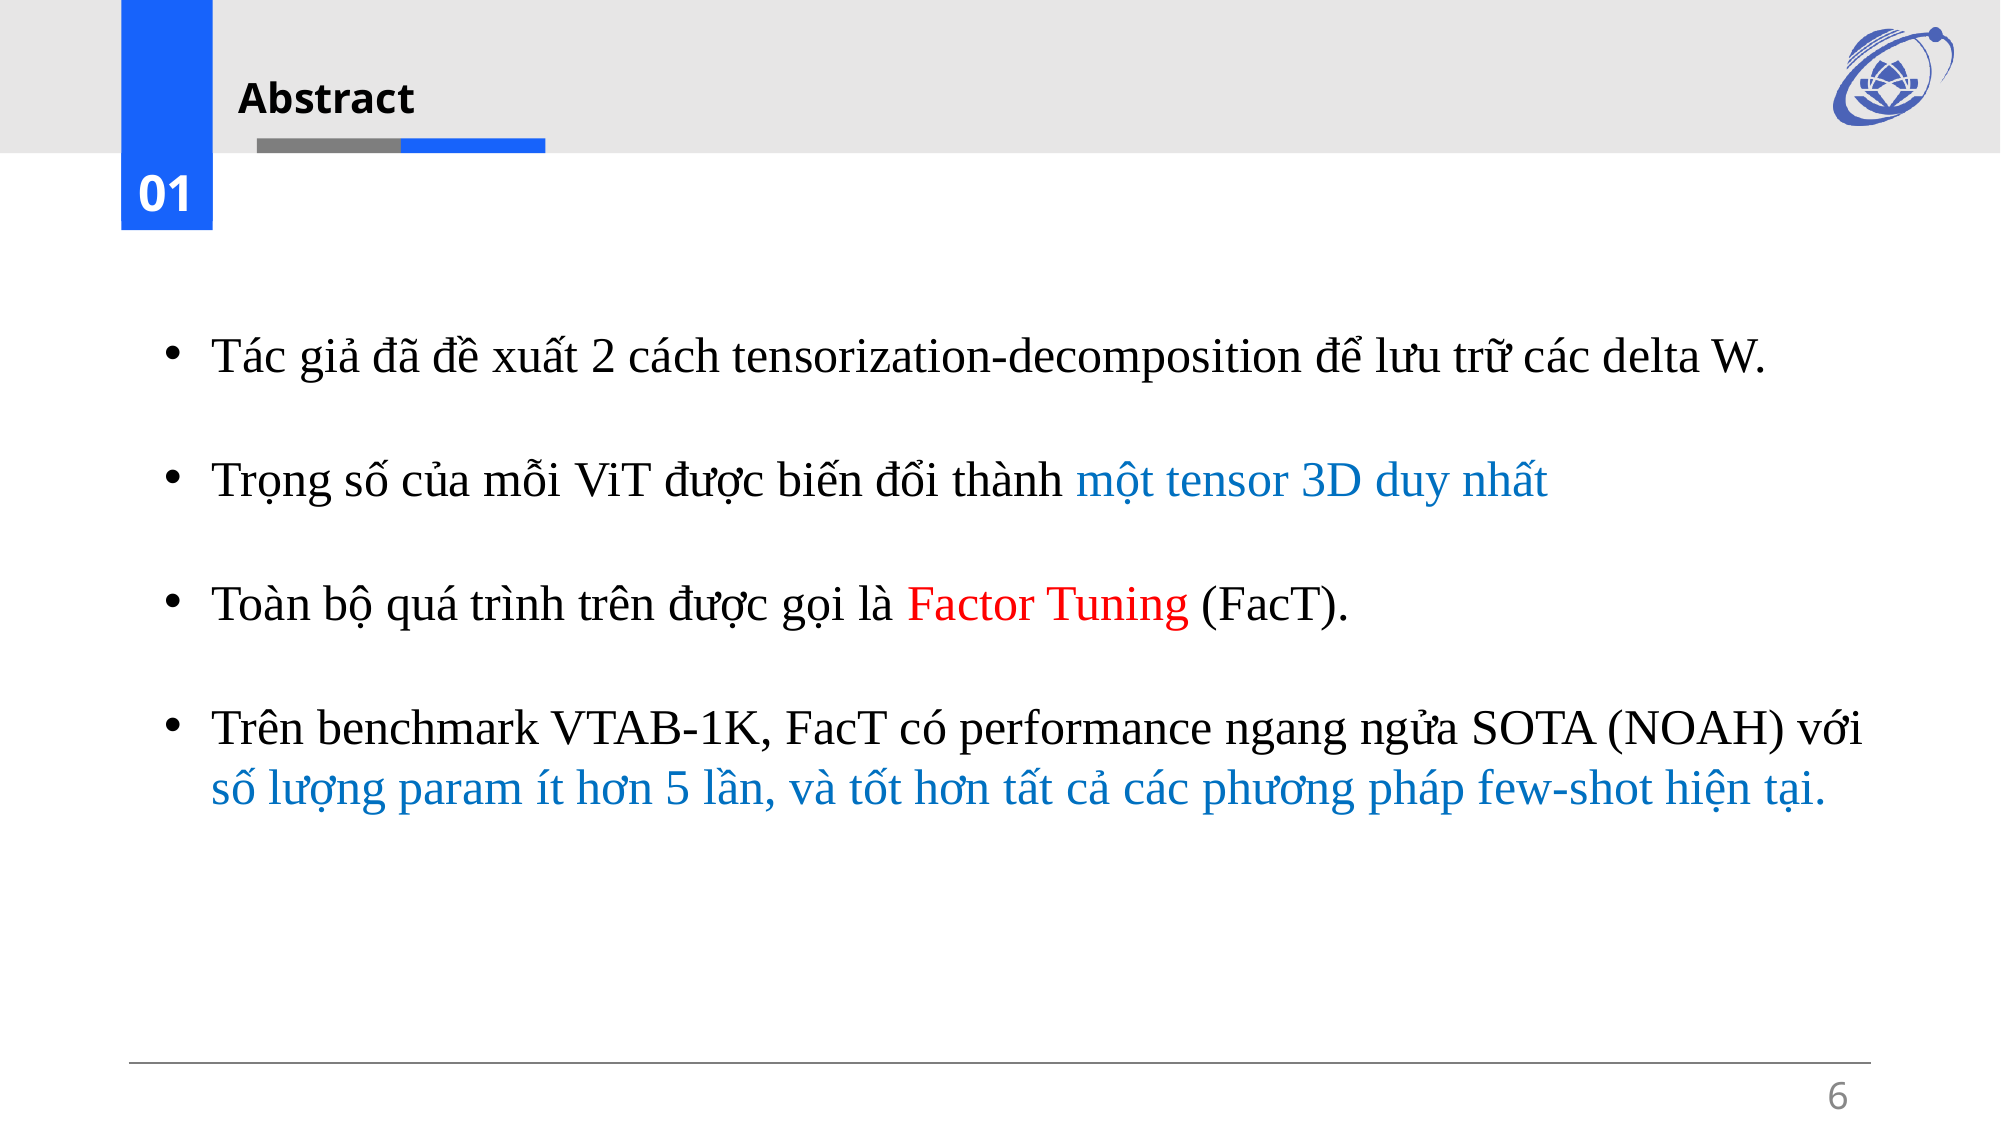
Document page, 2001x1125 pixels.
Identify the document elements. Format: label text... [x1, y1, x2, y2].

picture [1832, 27, 1955, 126]
text_box Tác giả đã đề xuất 2 cách tensorization-decomposition để lưu trữ các delta W. Trọng số của mỗi ViT được biến đổi thành một tensor 3D duy nhất Toàn bộ quá trình trên được gọi là Factor Tuning (FacT). Trên benchmark VTAB-1K, FacT có performance ngang ngửa SOTA (NOAH) với số lượng param ít hơn 5 lần, và tốt hơn tất cả các phương pháp few-shot hiện tại. [151, 320, 1892, 887]
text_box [0, 0, 2000, 231]
text_box 6 [1820, 1066, 1854, 1123]
